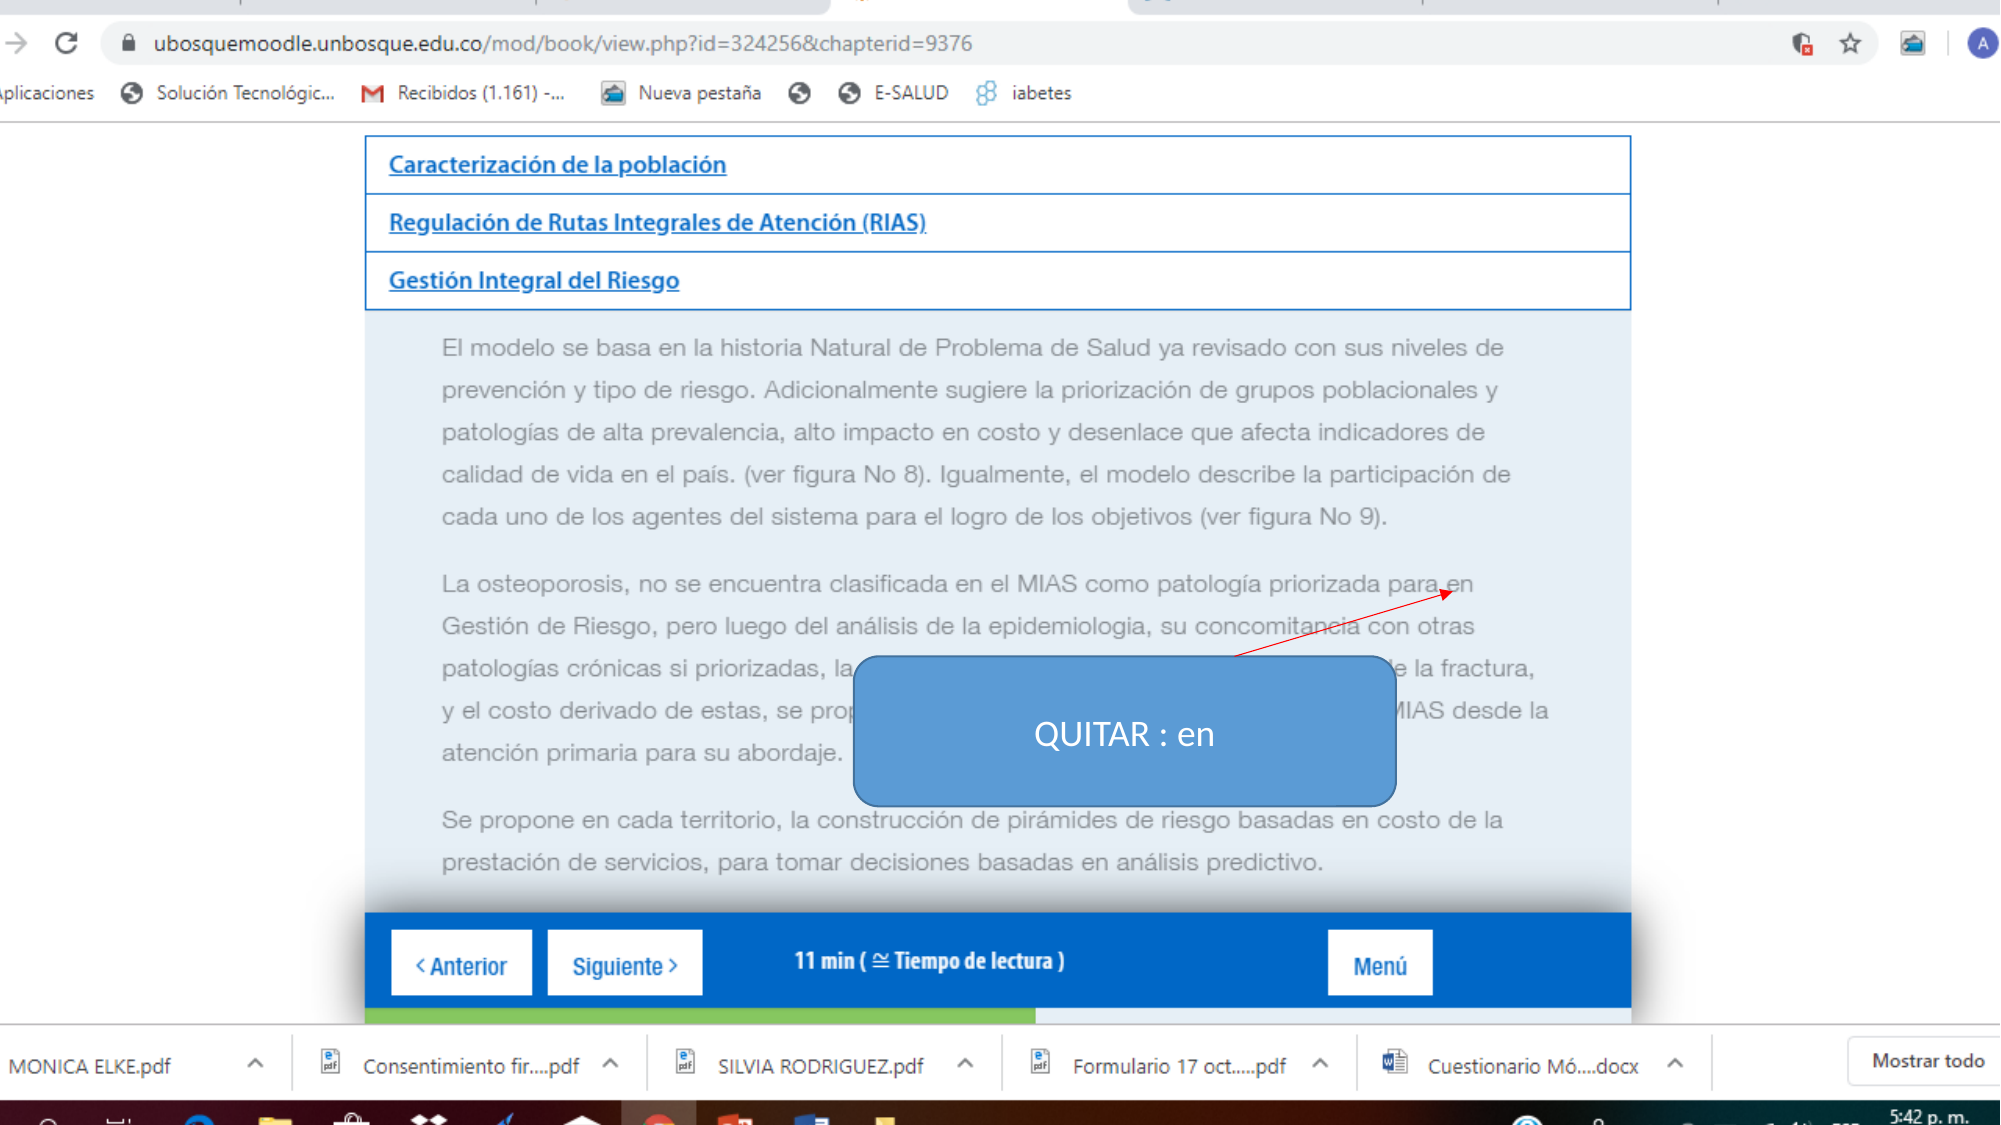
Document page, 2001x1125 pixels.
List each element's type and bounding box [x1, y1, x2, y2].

picture [0, 0, 2000, 1125]
text_box [1234, 591, 1453, 657]
